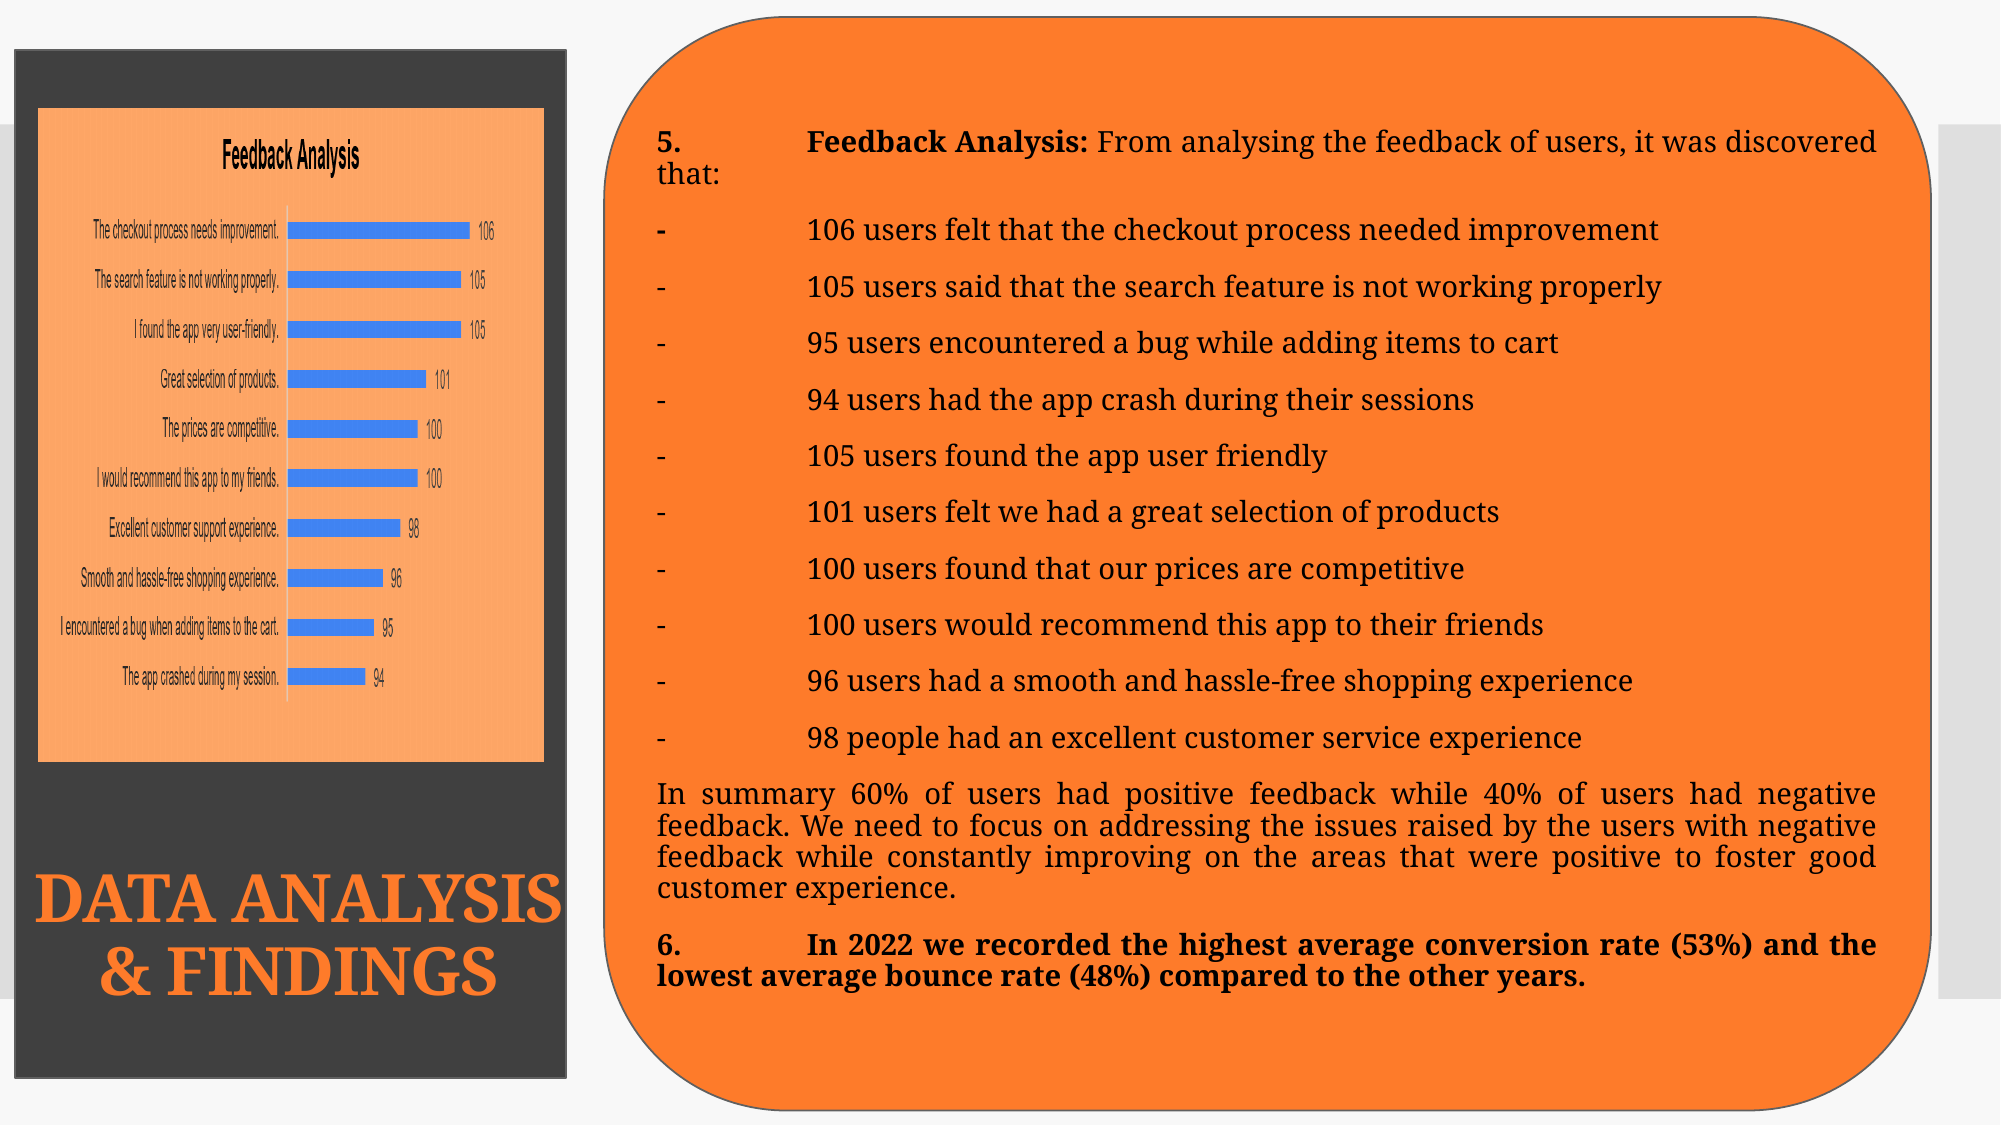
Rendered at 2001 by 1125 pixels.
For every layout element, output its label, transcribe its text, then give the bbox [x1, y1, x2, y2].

picture [37, 107, 544, 763]
list 5. Feedback Analysis: From analysing the feedback of users, it was discovered that: - 106 users felt that the checkout process needed improvement - 105 users said that the search feature is not working properly - 95 users encountered a bug while adding items to cart - 94 users had the app crash during their sessions - 105 users found the app user friendly - 101 users felt we had a great selection of products - 100 users found that our prices are competitive - 100 users would recommend this app to their friends - 96 users had a smooth and hassle-free shopping experience - 98 people had an excellent customer service experience In summary 60% of users had positive feedback while 40% of users had negative feedback. We need to focus on addressing the issues raised by the users with negative feedback while constantly improving on the areas that were positive to foster good customer experience. 6. In 2022 we recorded the highest average conversion rate (53%) and the lowest average bounce rate (48%) compared to the other years. [641, 286, 1894, 891]
text_box [14, 1017, 567, 1079]
text_box [603, 16, 1932, 1112]
text_box [14, 49, 567, 184]
title DATA ANALYSIS & FINDINGS [14, 184, 584, 1017]
